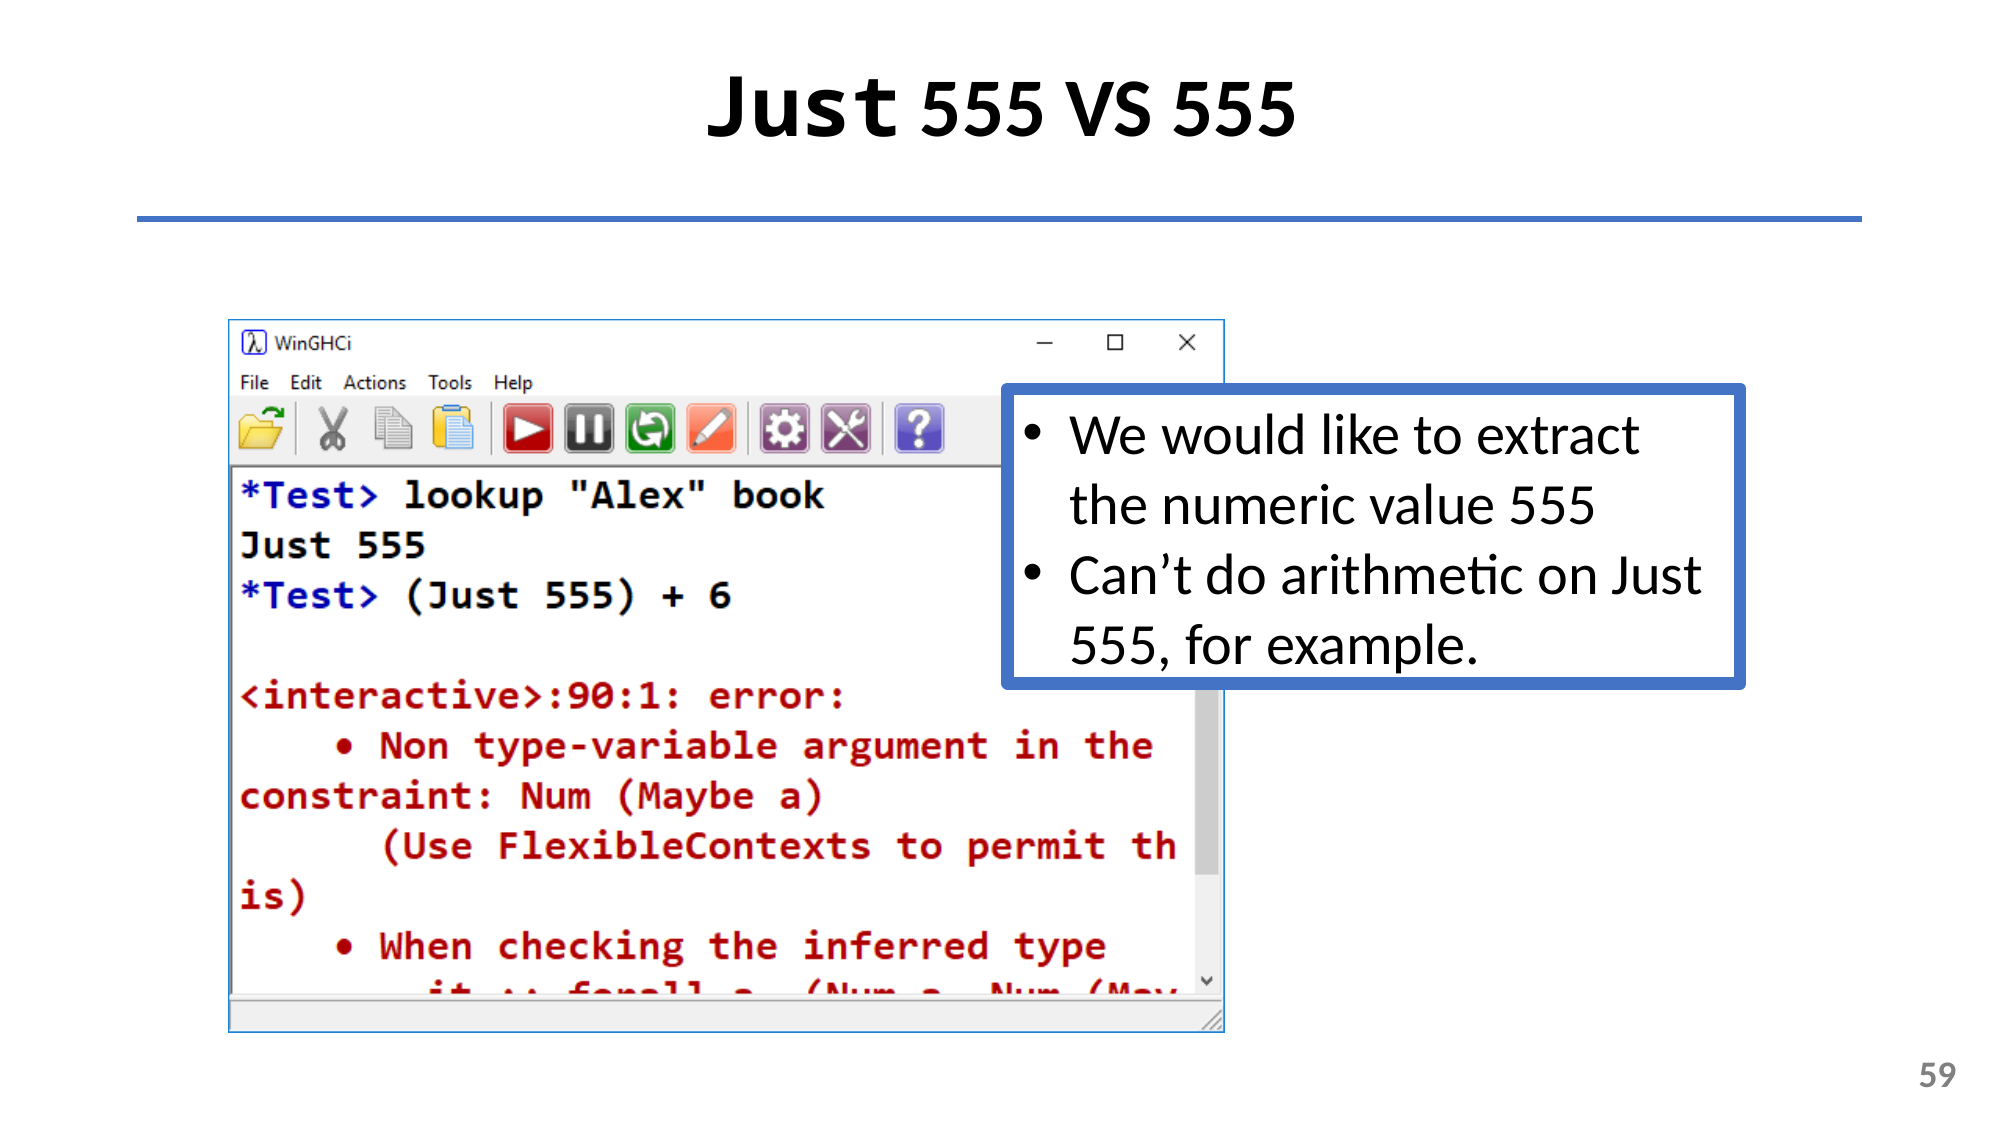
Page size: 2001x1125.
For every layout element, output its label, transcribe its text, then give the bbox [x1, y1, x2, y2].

picture [228, 319, 1225, 1033]
slide_number 59 [1521, 1042, 1972, 1103]
text_box Just 555 VS 555 [137, 1, 1863, 218]
text_box We would like to extract the numeric value 555 Can’t do arithmetic on Just 555, for example. [1225, 388, 1741, 684]
